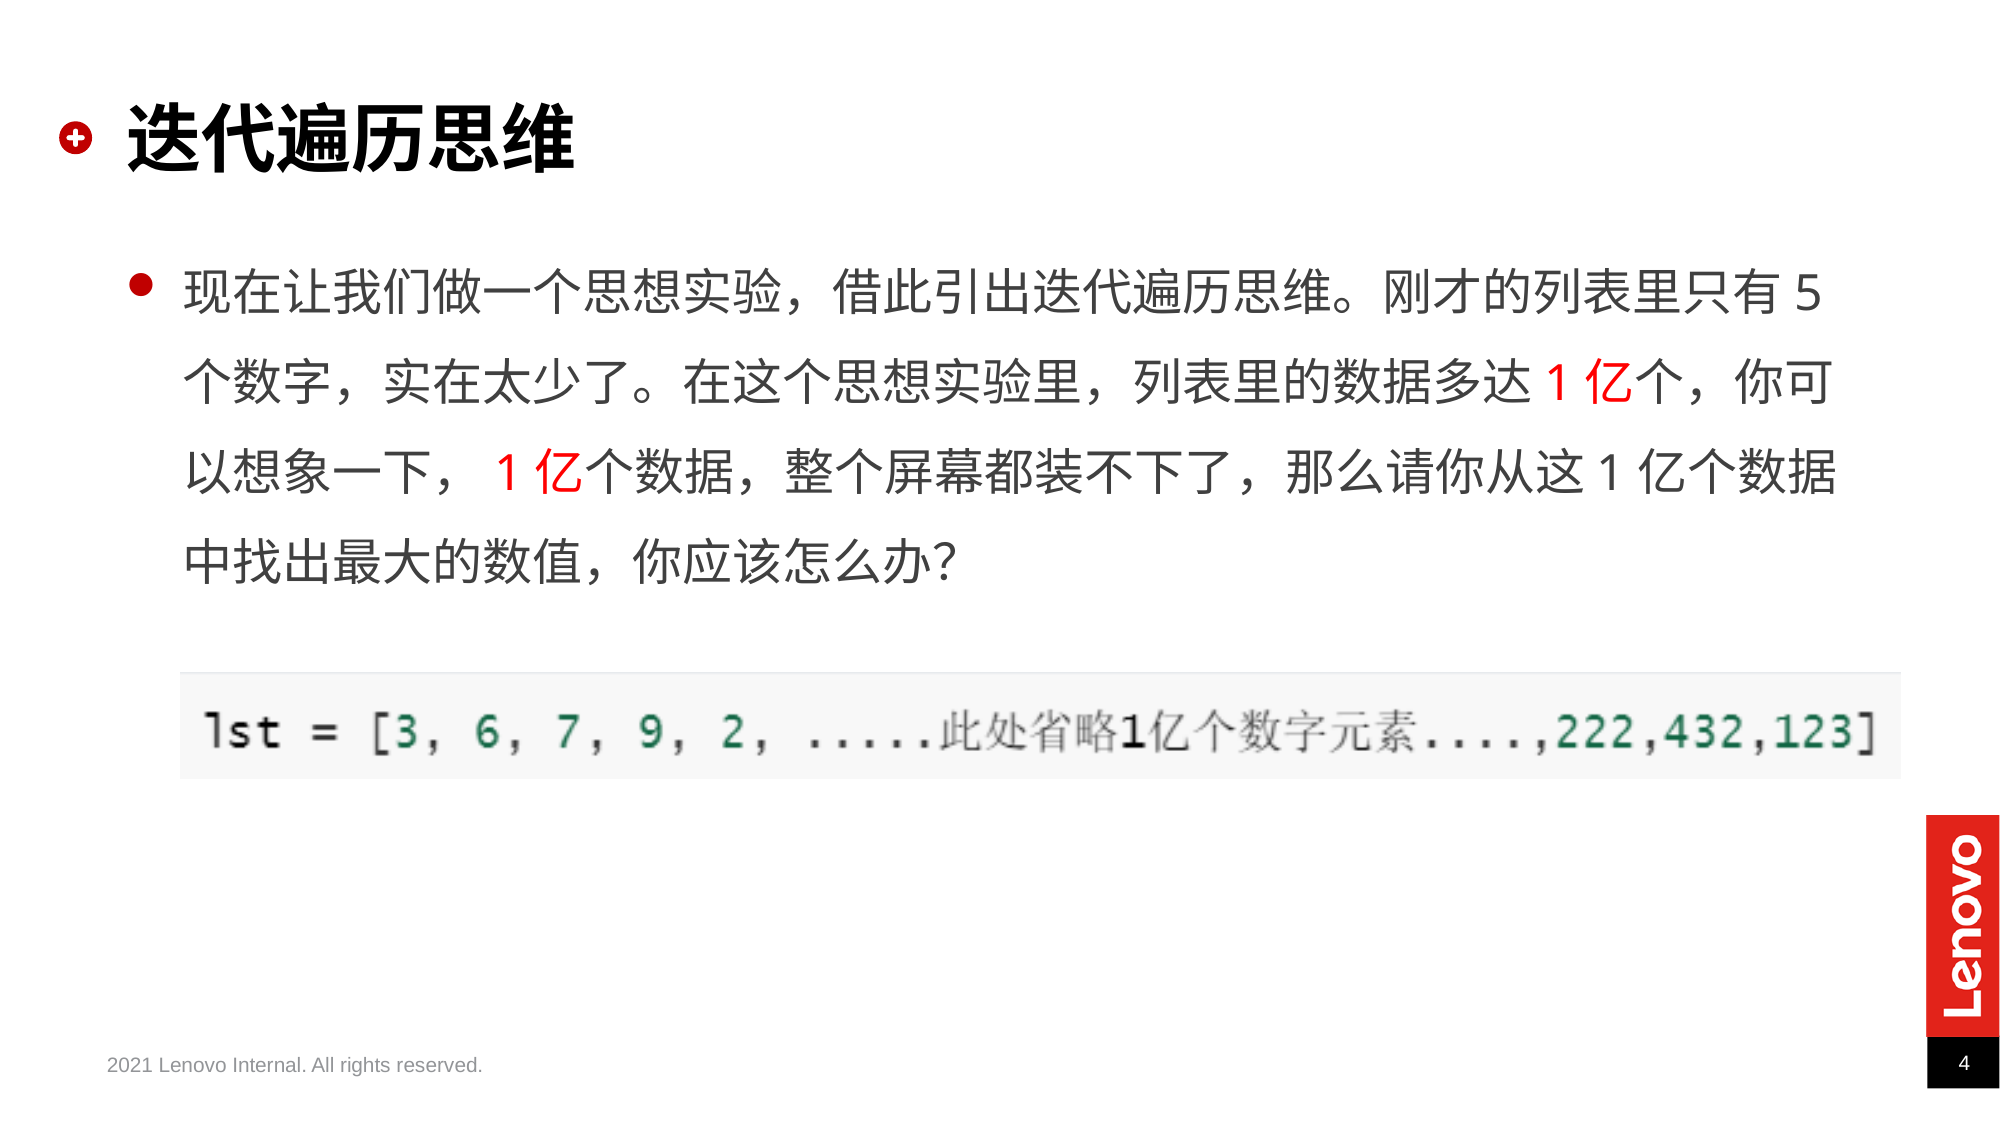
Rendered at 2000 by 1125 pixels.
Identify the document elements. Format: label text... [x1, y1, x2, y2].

picture [1926, 815, 2000, 1037]
title 迭代遍历思维 [111, 83, 1899, 192]
picture [180, 672, 1902, 780]
list 现在让我们做一个思想实验，借此引出迭代遍历思维。刚才的列表里只有5个数字，实在太少了。在这个思想实验里，列表里的数据多达1亿个，你可以想象一下，1亿个数据，整个屏幕都装不下了，那么请你从这1亿个数据中找出最大的数值，你应该怎么办？ [111, 222, 1899, 1037]
